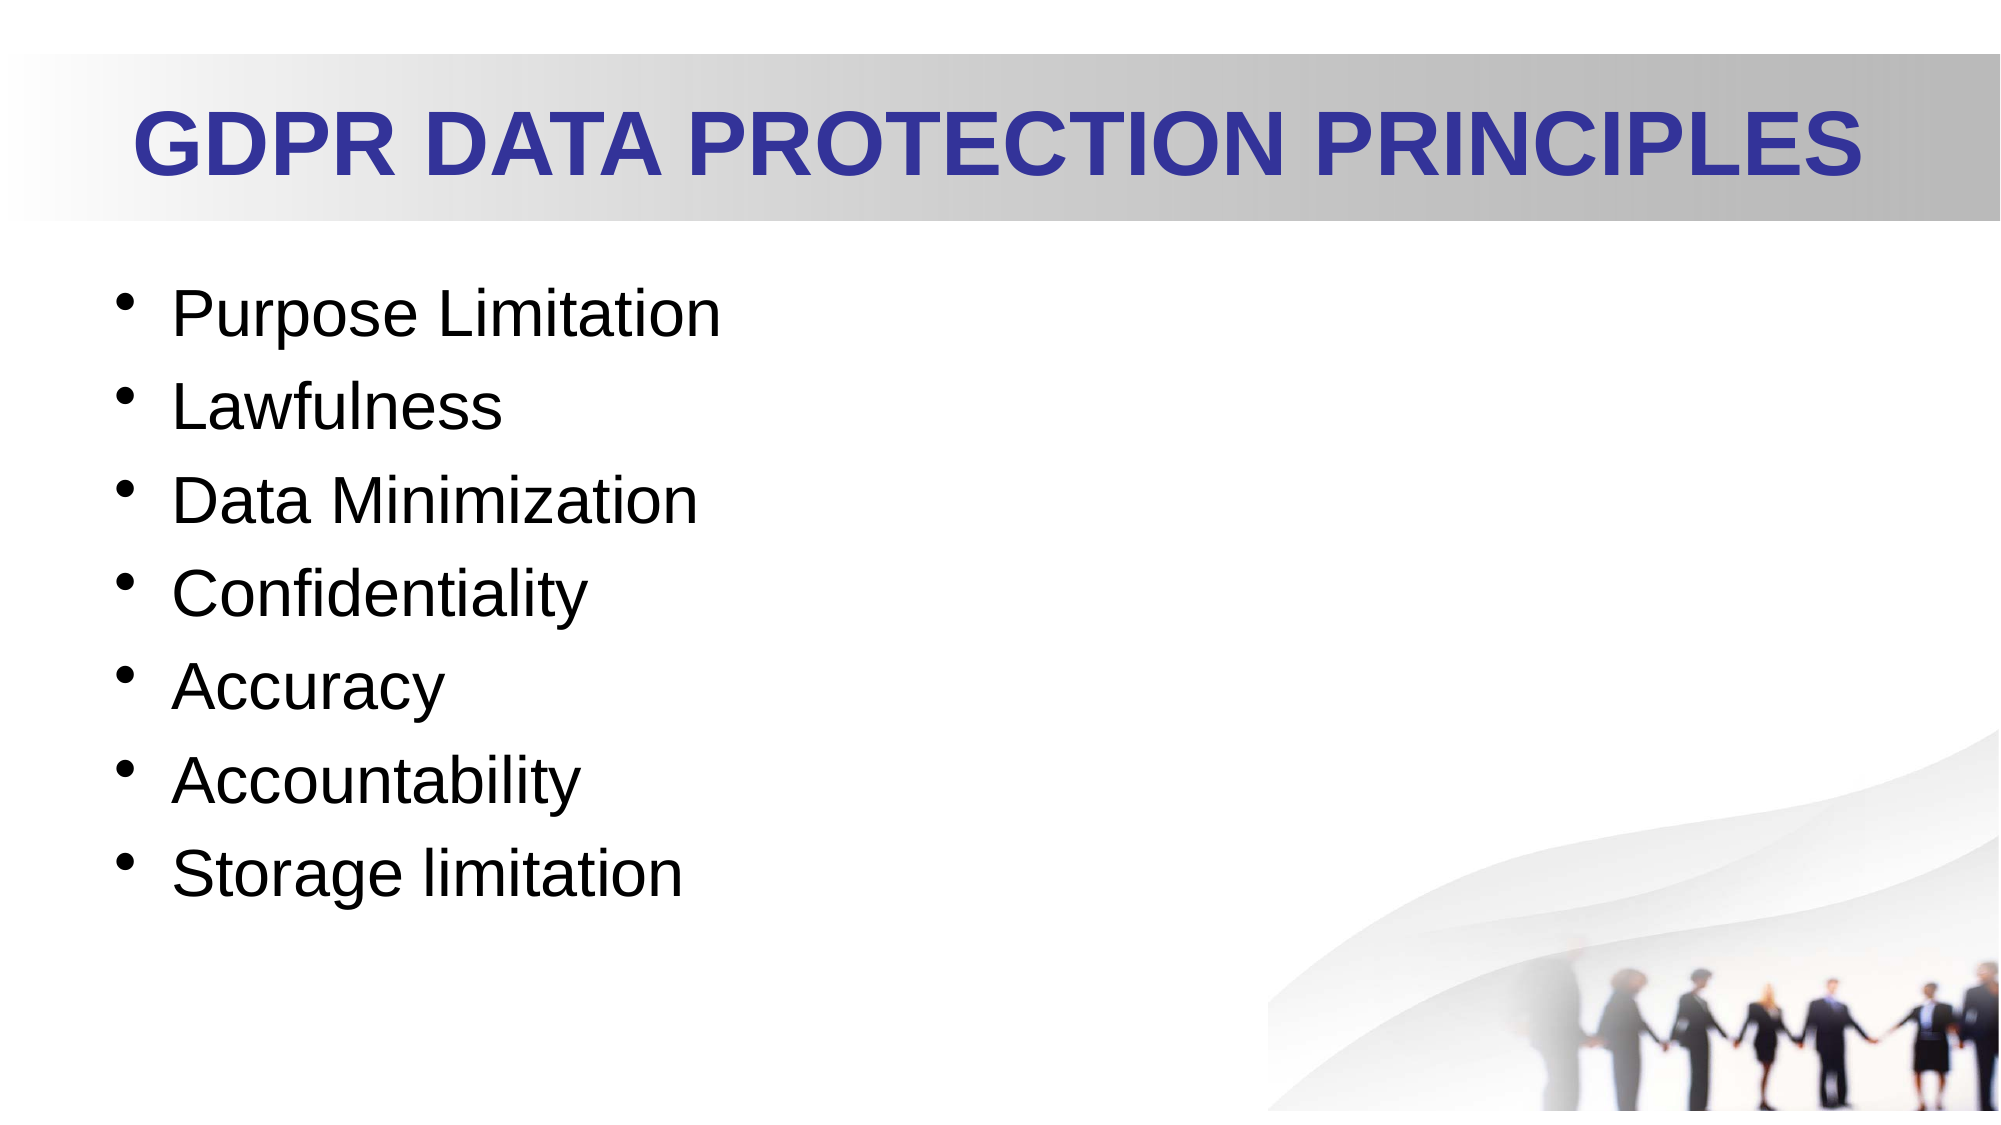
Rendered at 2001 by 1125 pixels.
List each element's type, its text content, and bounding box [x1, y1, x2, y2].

list Purpose Limitation Lawfulness Data Minimization Confidentiality Accuracy Accountability Storage limitation [99, 262, 1901, 1006]
picture [1268, 728, 1999, 1111]
title GDPR DATA PROTECTION PRINCIPLES [99, 44, 1901, 233]
